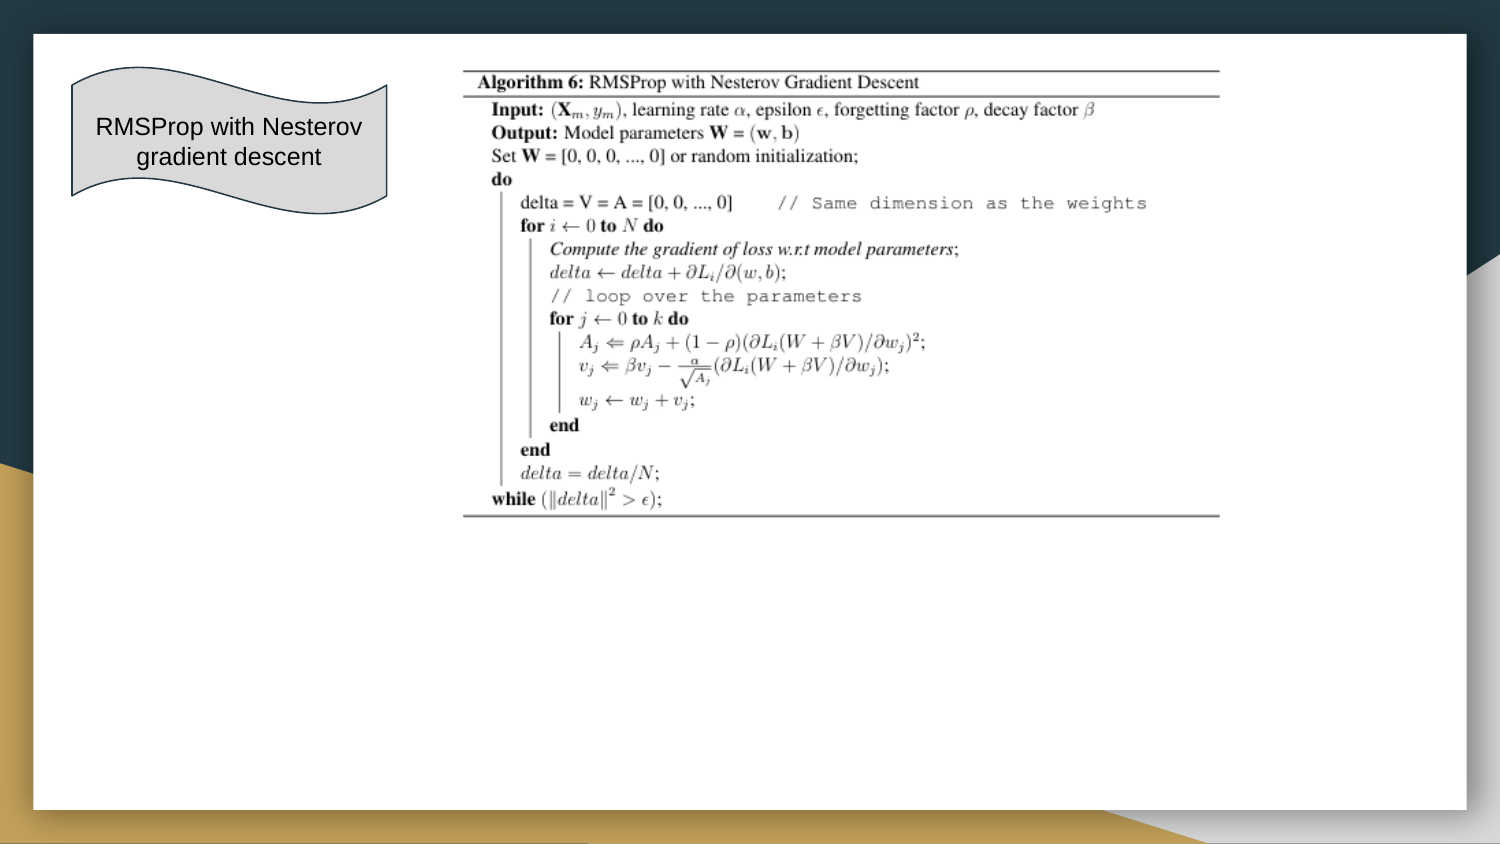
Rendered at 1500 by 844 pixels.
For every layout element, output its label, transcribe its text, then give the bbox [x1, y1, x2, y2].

text_box RMSProp with Nesterov gradient descent [71, 67, 387, 214]
picture [451, 66, 1235, 529]
